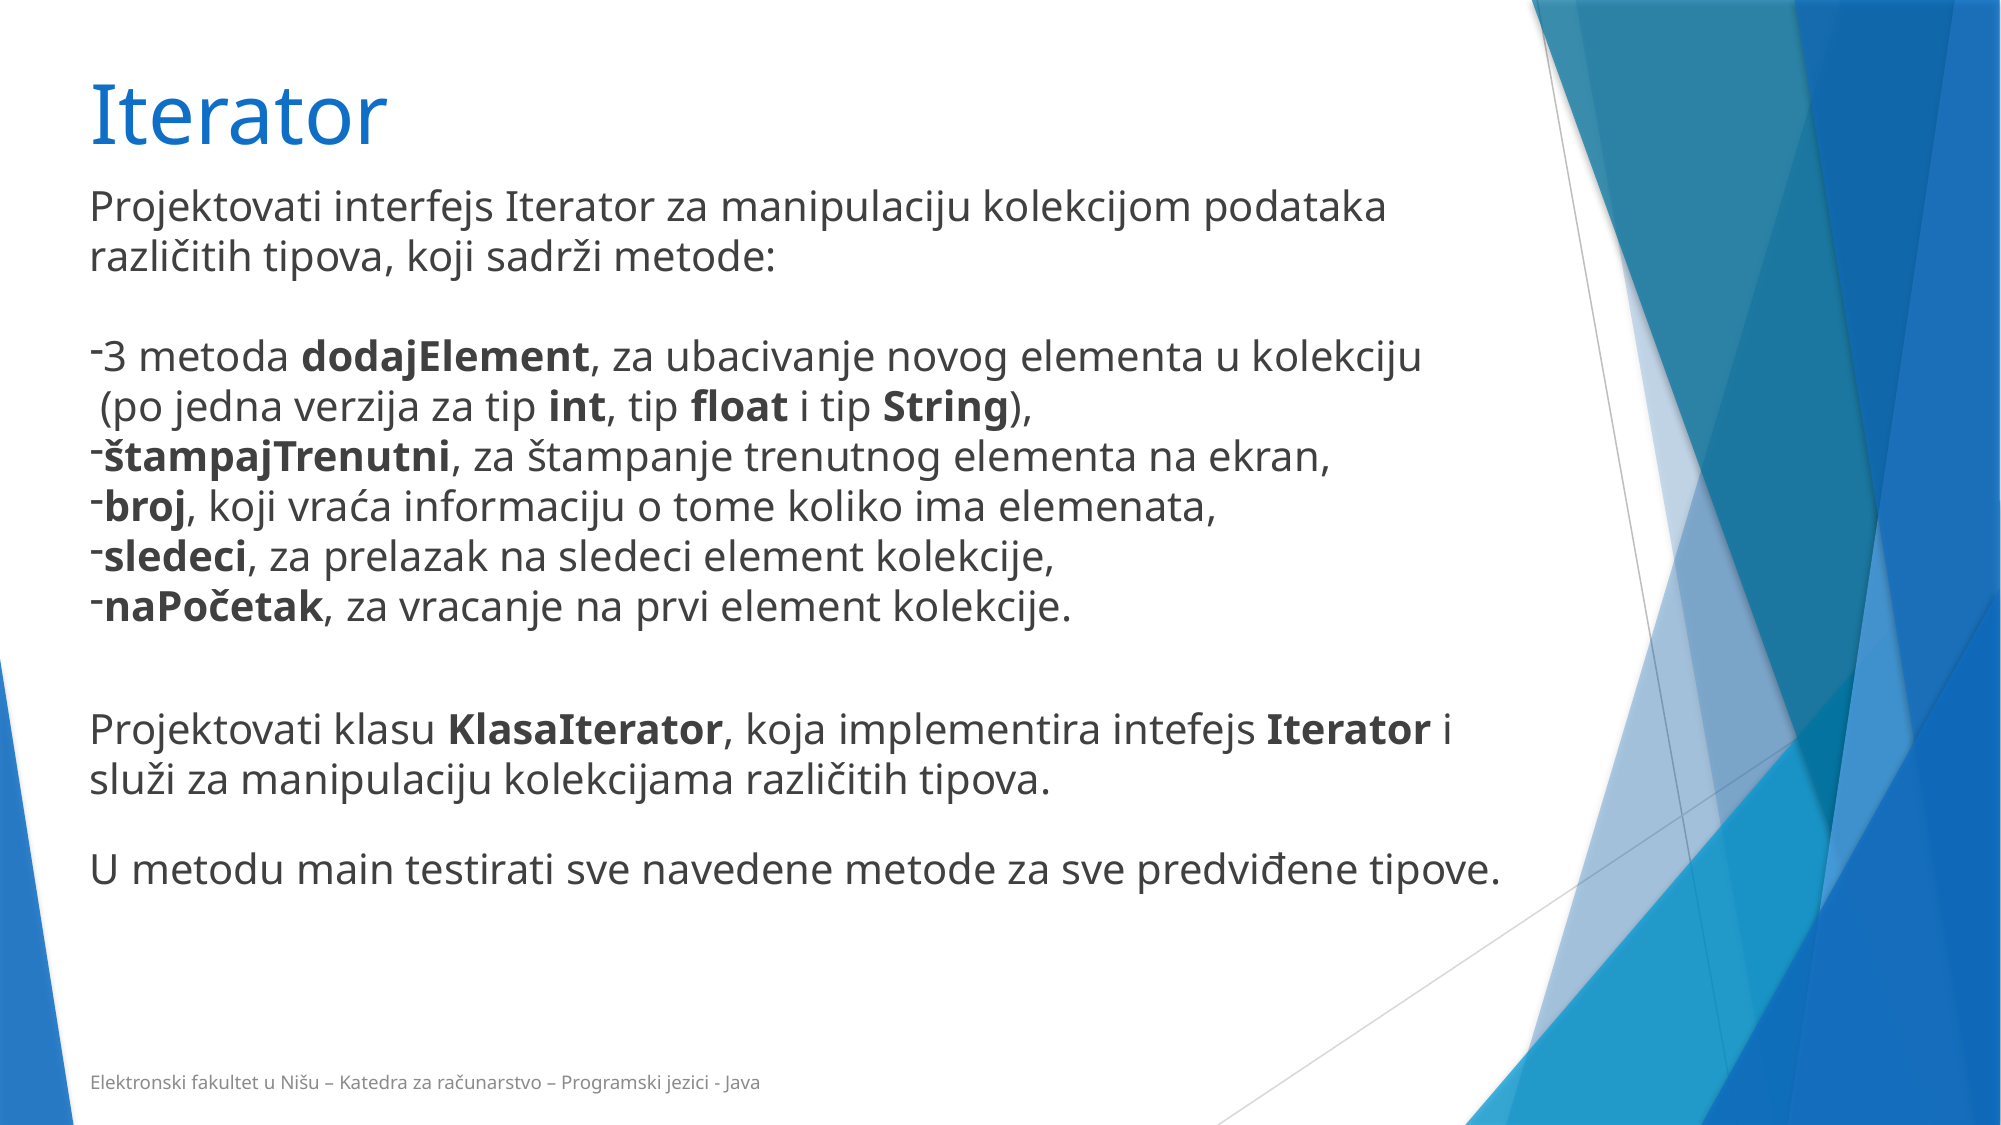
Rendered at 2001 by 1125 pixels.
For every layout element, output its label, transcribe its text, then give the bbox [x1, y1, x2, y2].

text_box Projektovati interfejs Iterator za manipulaciju kolekcijom podataka različitih tipova, koji sadrži metode: 3 metoda dodajElement, za ubacivanje novog elementa u kolekciju (po jedna verzija za tip int, tip float i tip String), štampajTrenutni, za štampanje trenutnog elementa na ekran, broj, koji vraća informaciju o tome koliko ima elemenata, sledeci, za prelazak na sledeci element kolekcije, naPočetak, za vracanje na prvi element kolekcije. Projektovati klasu KlasaIterator, koja implementira intefejs Iterator i služi za manipulaciju kolekcijama različitih tipova. U metodu main testirati sve navedene metode za sve predviđene tipove. [75, 172, 1522, 900]
title Iterator [75, 54, 1522, 161]
footer Elektronski fakultet u Nišu – Katedra za računarstvo – Programski jezici - Java [75, 1053, 1145, 1114]
